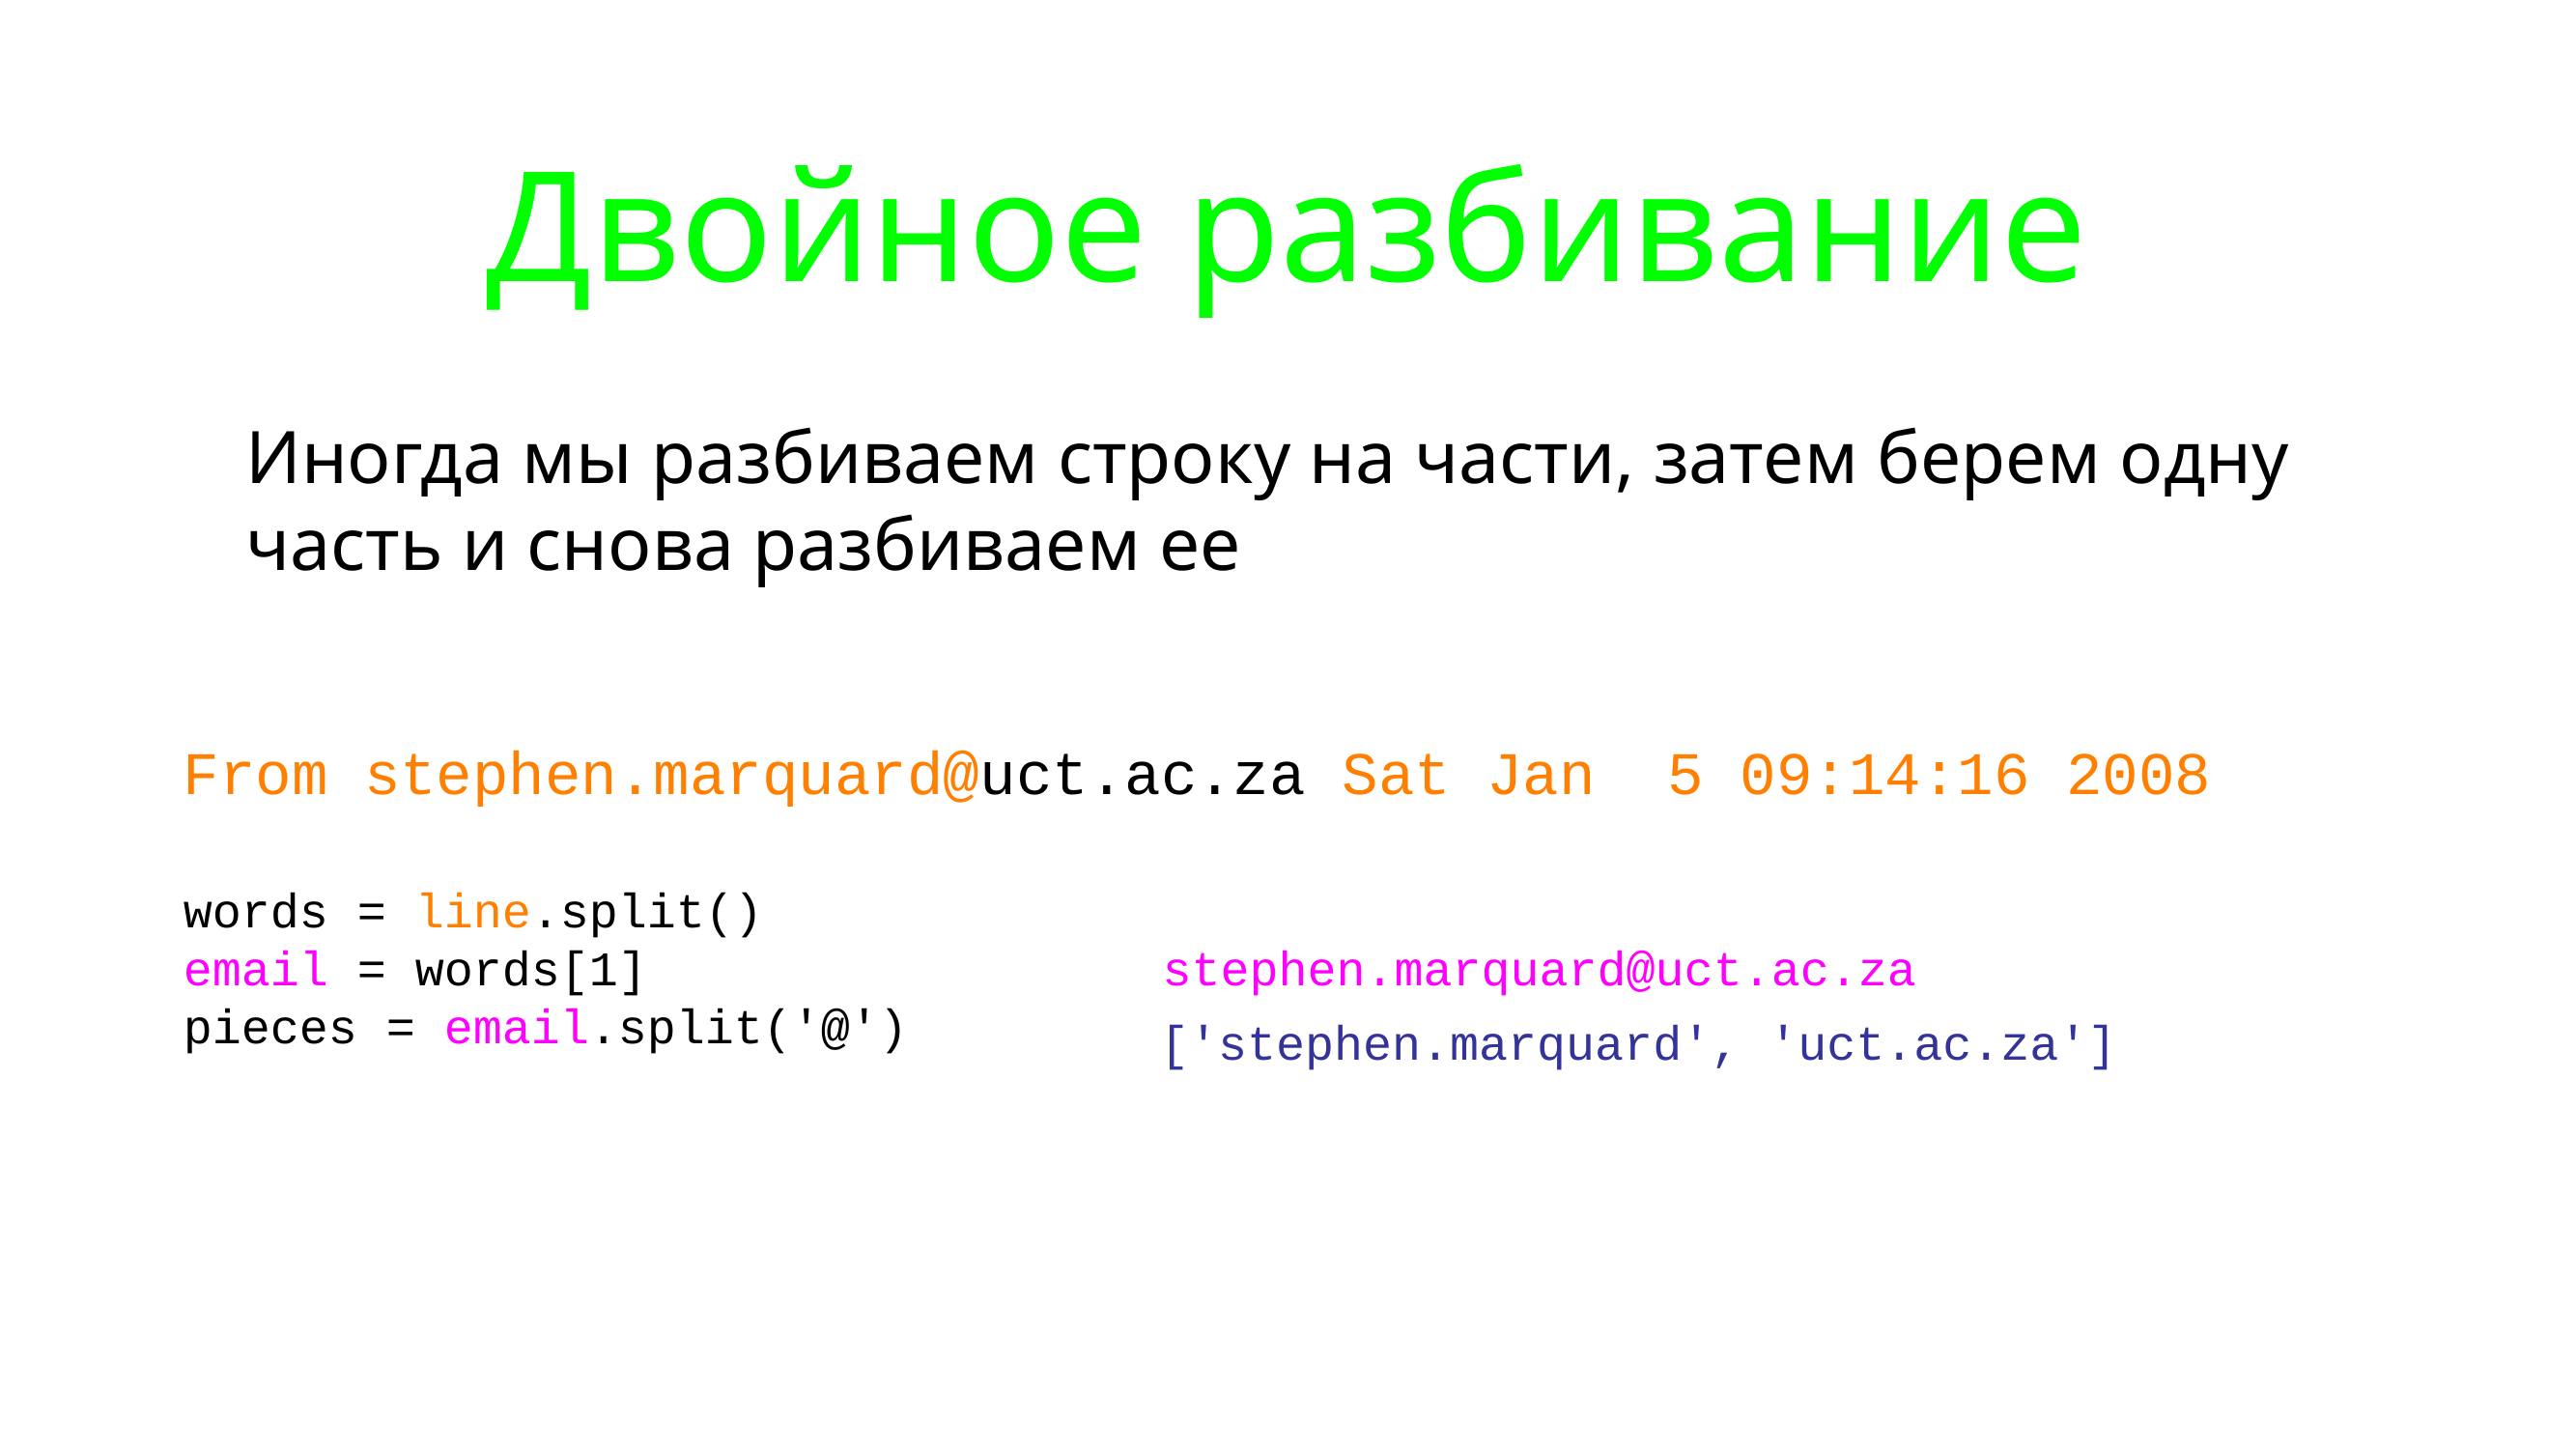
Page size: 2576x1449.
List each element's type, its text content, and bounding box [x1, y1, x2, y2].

text_box stephen.marquard@uct.ac.za [1162, 912, 2204, 1020]
title Двойное разбивание [183, 38, 2391, 403]
text_box From stephen.marquard@uct.ac.za Sat Jan 5 09:14:16 2008 [183, 717, 2298, 824]
text_box words = line.split() email = words[1] pieces = email.split('@') print pieces[1] [183, 852, 1163, 1152]
text_box ['stephen.marquard', 'uct.ac.za'] [1163, 1002, 2267, 1079]
list Иногда мы разбиваем строку на части, затем берем одну часть и снова разбиваем ее [167, 381, 2318, 615]
